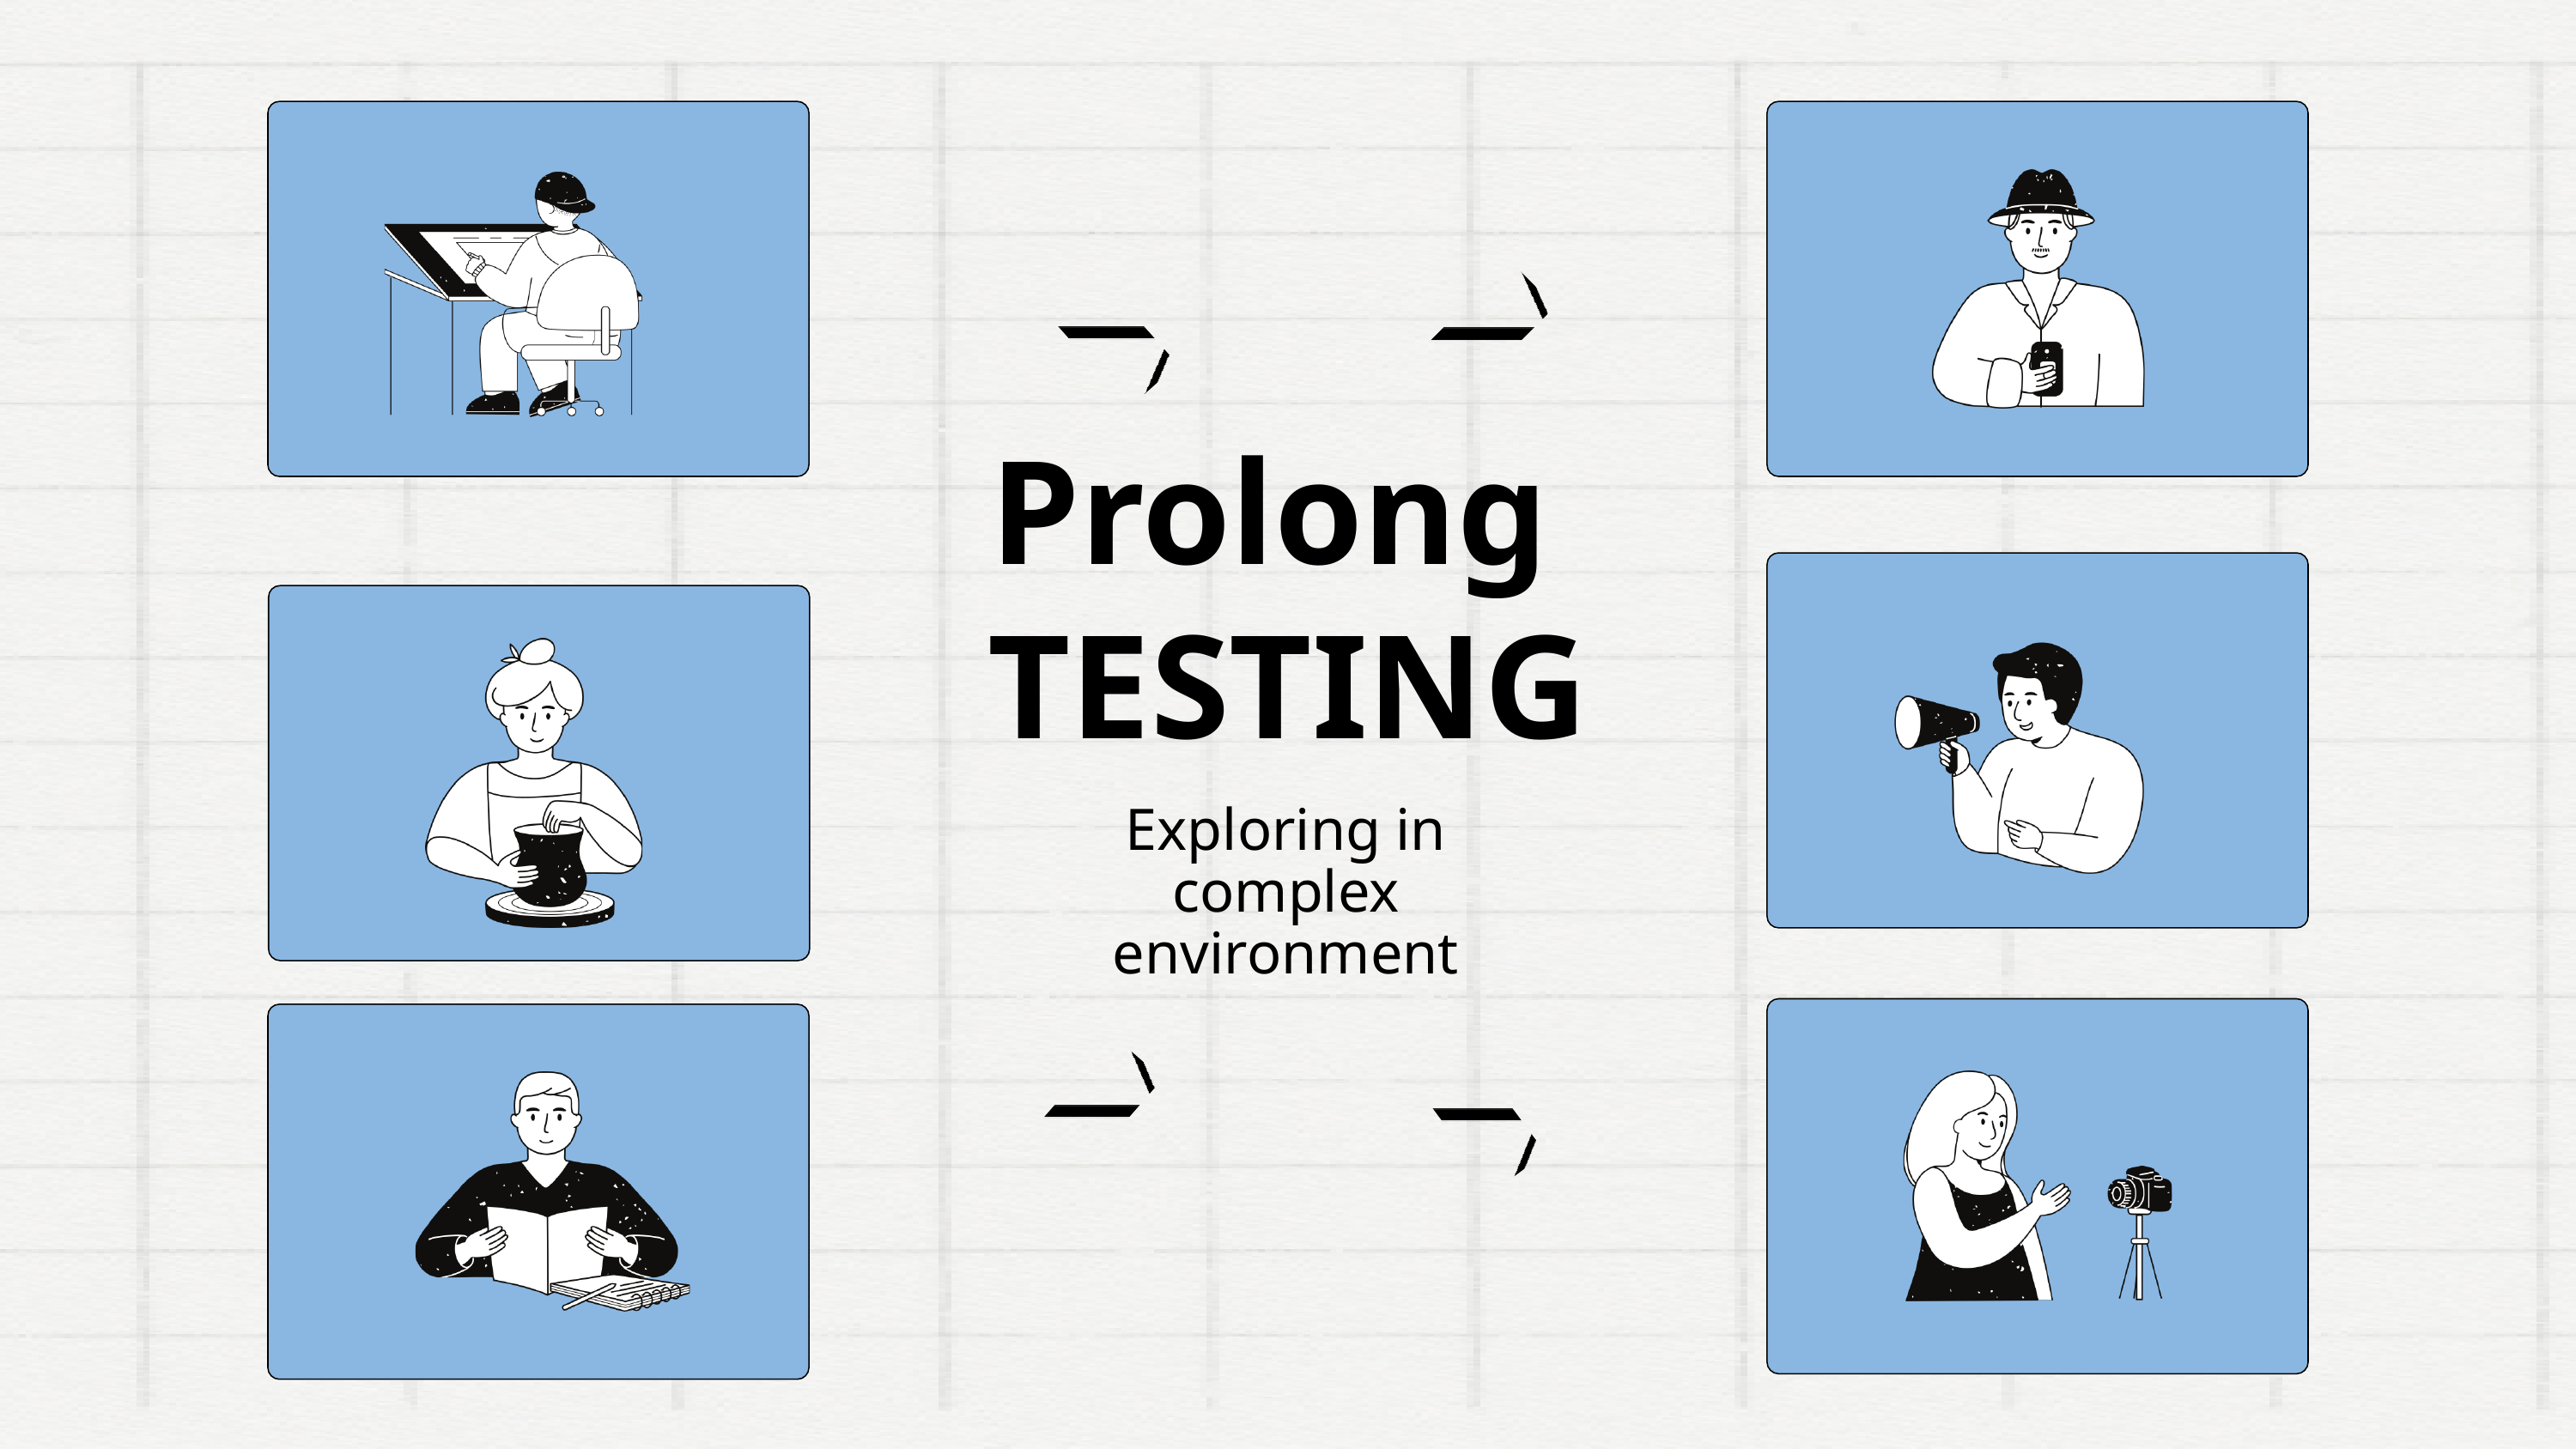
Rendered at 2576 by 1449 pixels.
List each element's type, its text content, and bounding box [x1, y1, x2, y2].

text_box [1766, 100, 2309, 477]
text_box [1766, 998, 2309, 1374]
text_box [1020, 1036, 1163, 1186]
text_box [267, 1003, 810, 1379]
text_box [1766, 552, 2309, 929]
text_box [0, 0, 2576, 1449]
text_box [267, 100, 810, 477]
text_box [1409, 1038, 1546, 1191]
text_box [1409, 260, 1556, 408]
text_box Prolong TESTING [985, 454, 1591, 767]
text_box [268, 585, 811, 961]
text_box Exploring in complex environment [1035, 799, 1537, 985]
text_box [1035, 258, 1178, 408]
